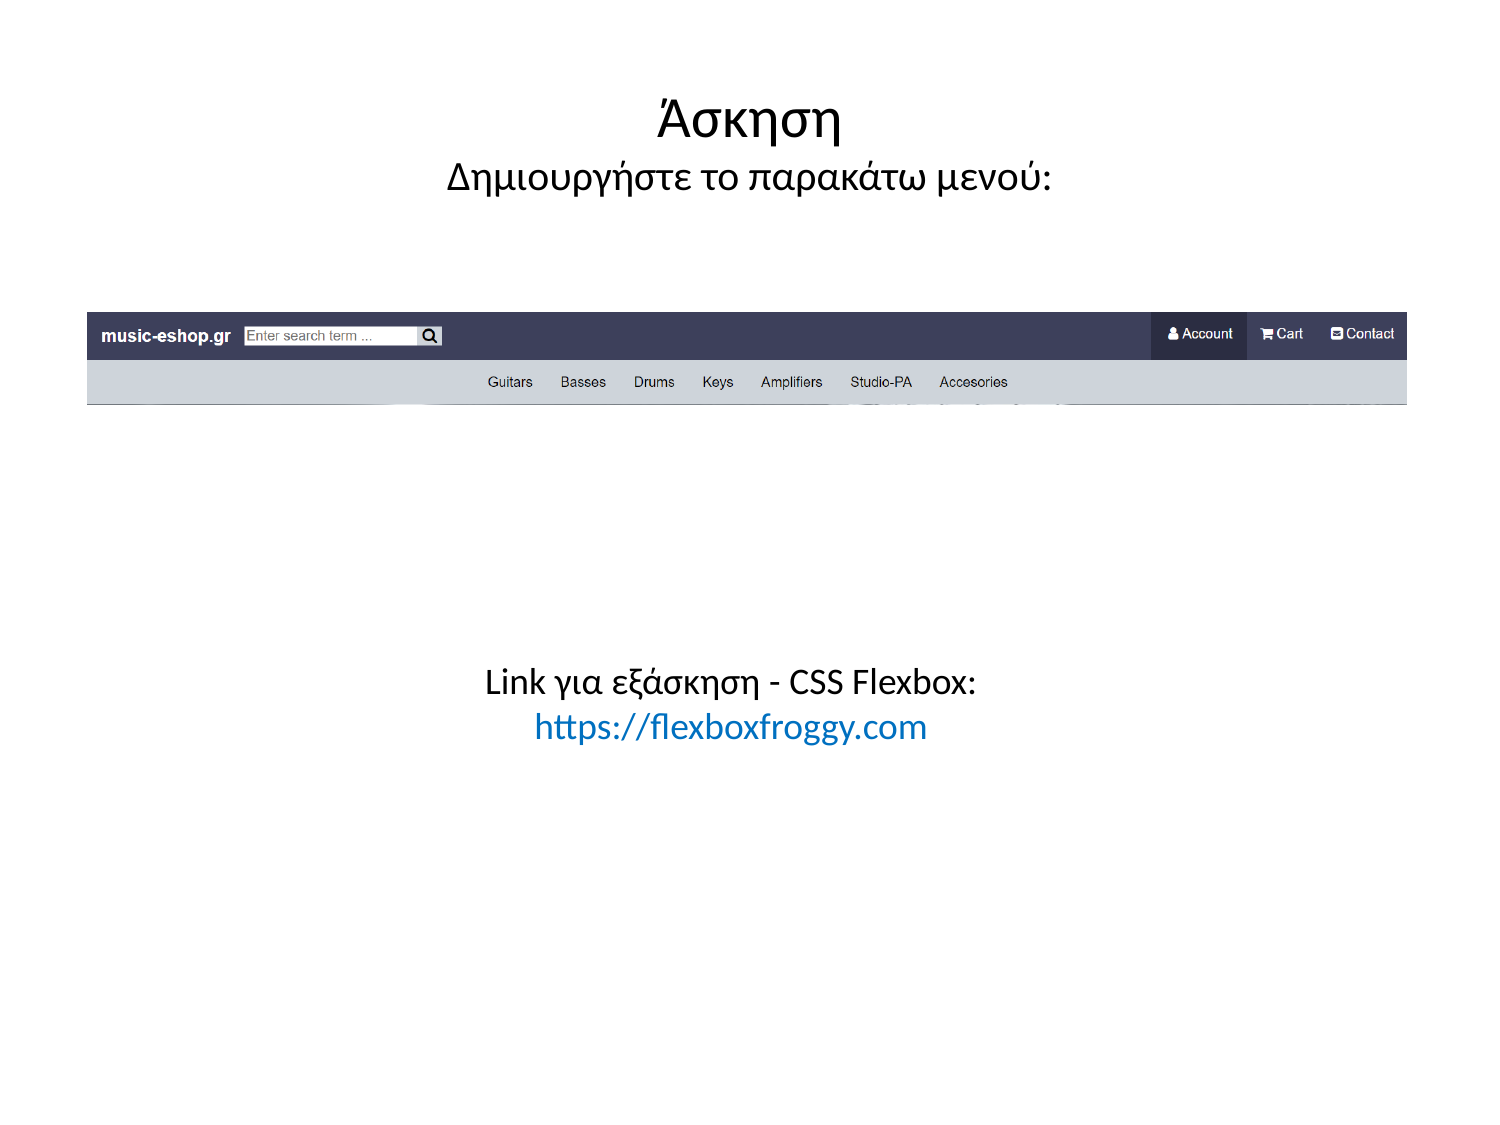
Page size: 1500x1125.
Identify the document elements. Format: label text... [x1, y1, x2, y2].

text_box Link για εξάσκηση - CSS Flexbox: https://flexboxfroggy.com [75, 649, 1388, 755]
title Άσκηση Δημιουργήστε το παρακάτω μενού: [75, 45, 1425, 233]
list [87, 312, 1407, 405]
